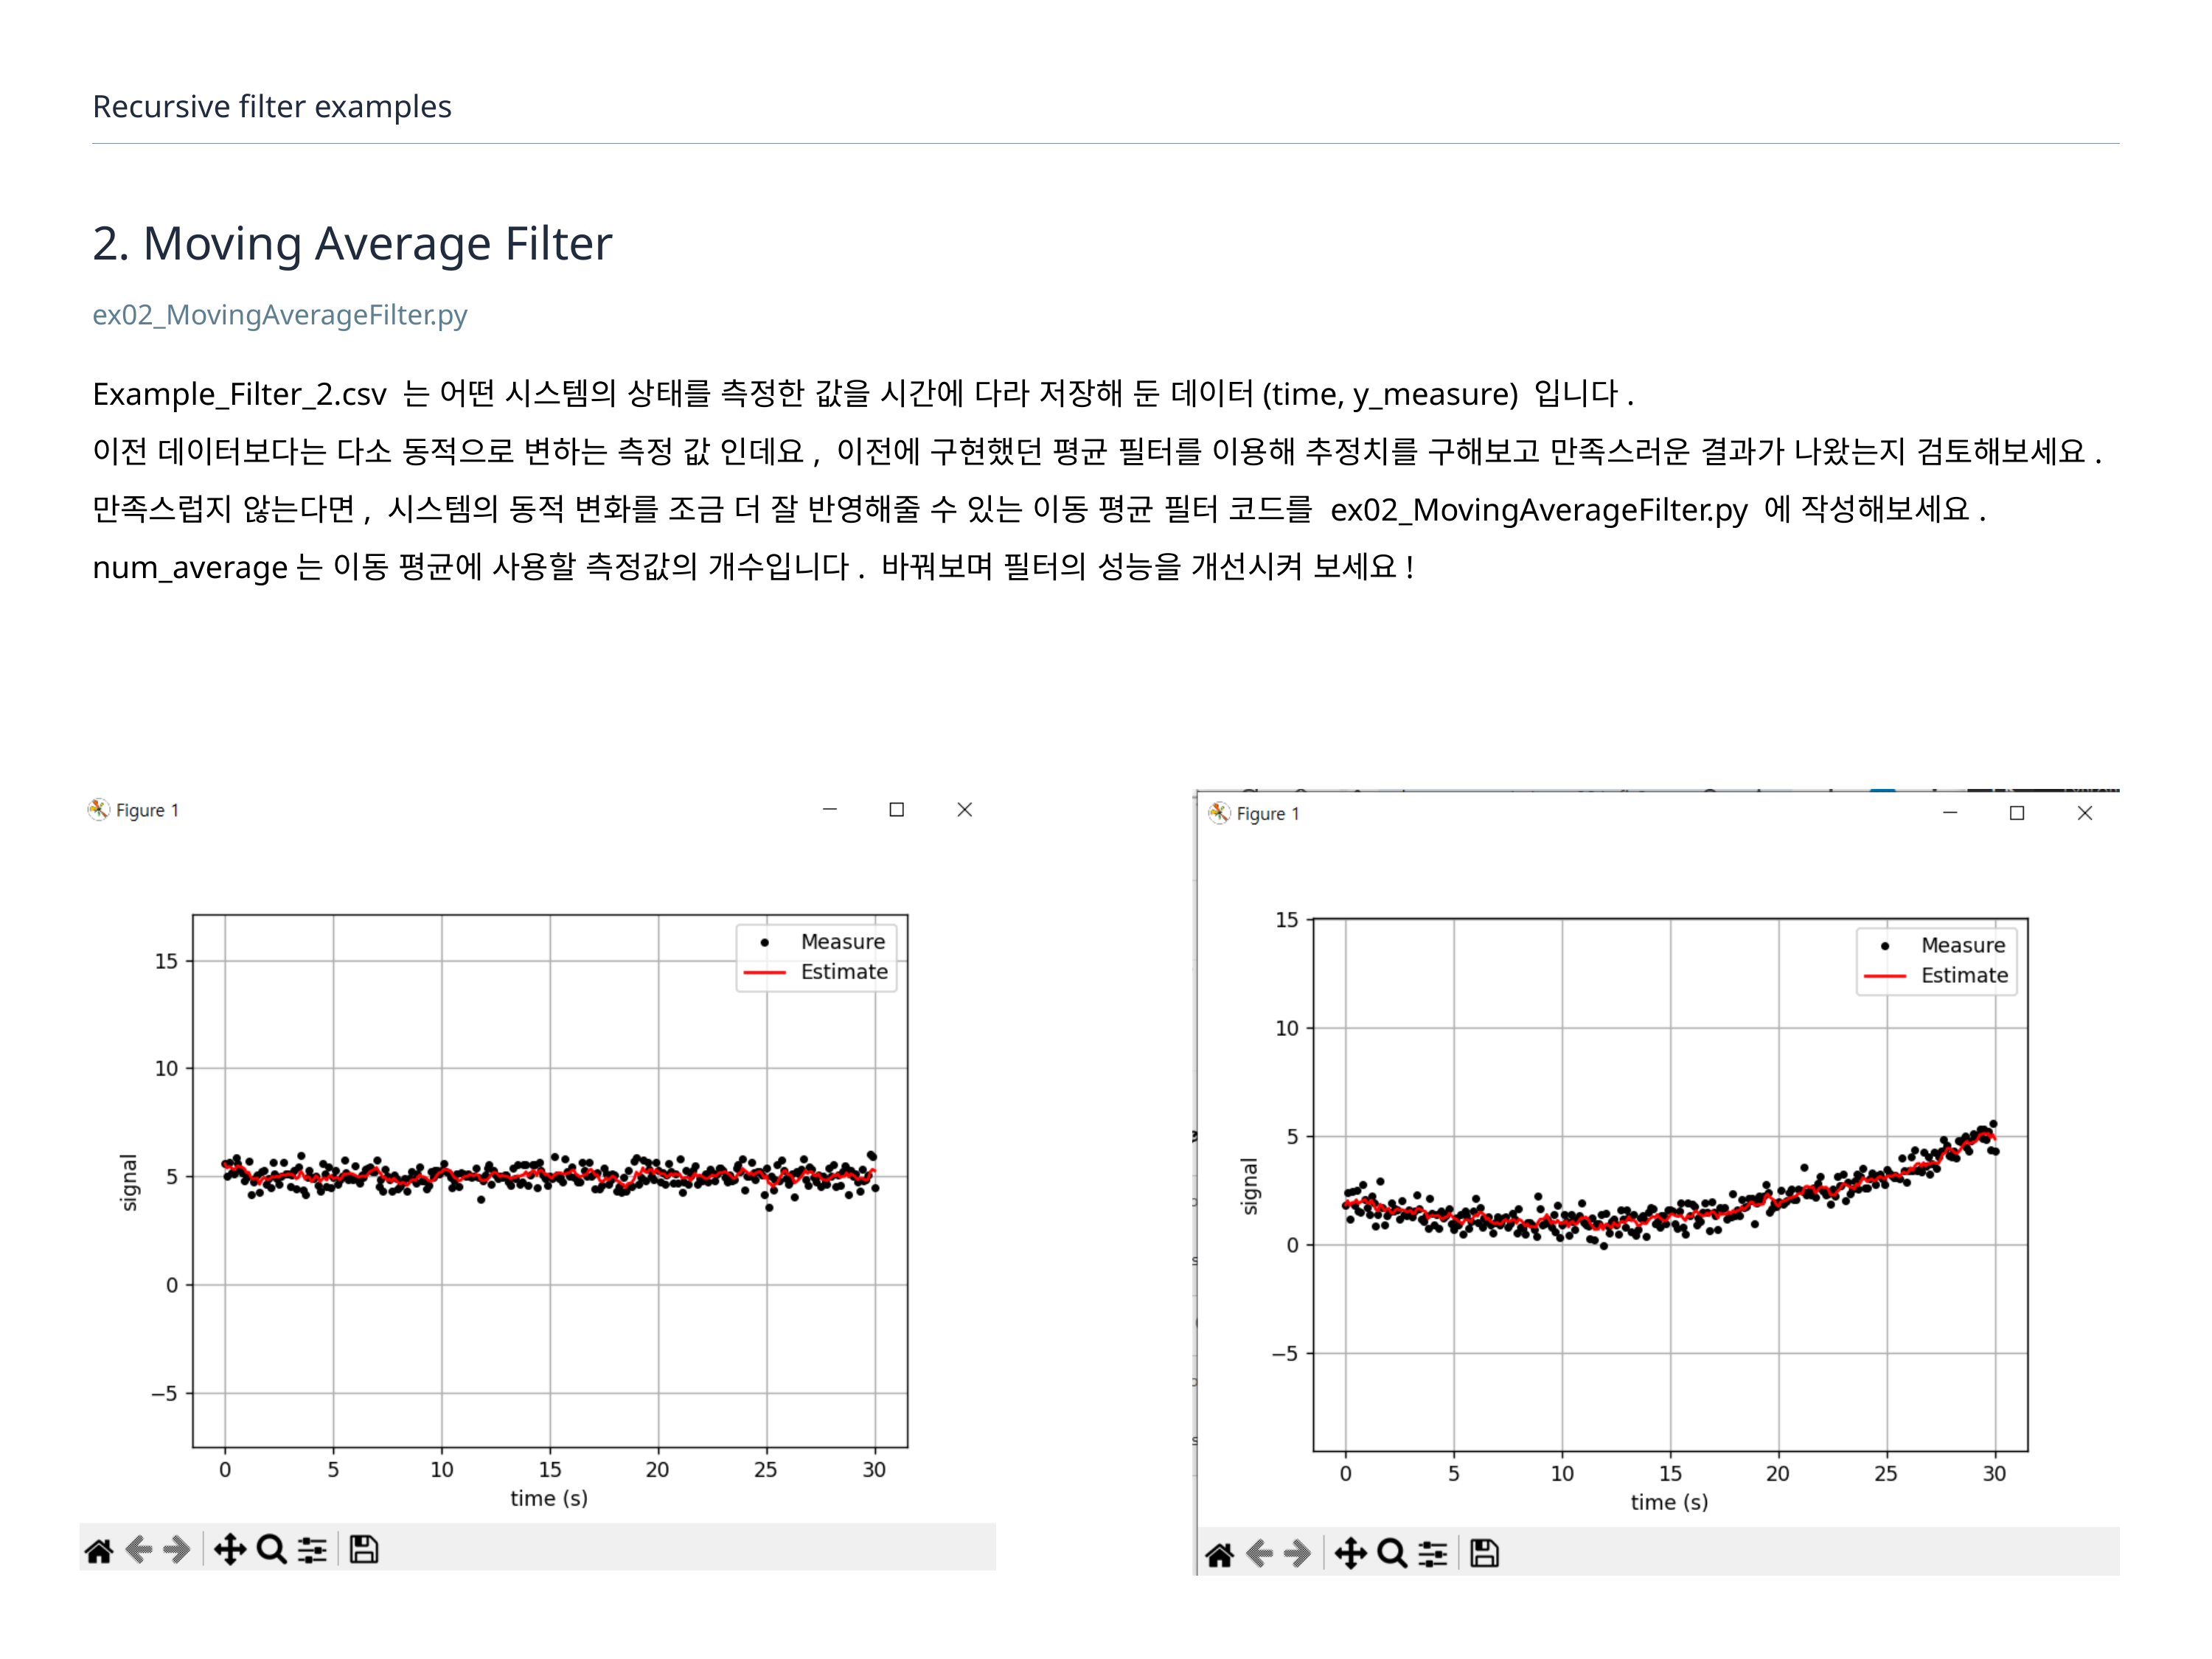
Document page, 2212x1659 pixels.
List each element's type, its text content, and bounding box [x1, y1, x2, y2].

list ex02_MovingAverageFilter.py [91, 300, 2121, 375]
title 2. Moving Average Filter [91, 208, 2121, 282]
picture [1192, 789, 2121, 1576]
list Recursive filter examples [91, 83, 1809, 132]
list Example_Filter_2.csv 는 어떤 시스템의 상태를 측정한 값을 시간에 다라 저장해 둔 데이터(time, y_measure) 입니다. 이전 데이터보다는 다소 동적으로 변하는 측정 값 인데요, 이전에 구현했던 평균 필터를 이용해 추정치를 구해보고 만족스러운 결과가 나왔는지 검토해보세요. 만족스럽지 않는다면, 시스템의 동적 변화를 조금 더 잘 반영해줄 수 있는 이동 평균 필터 코드를 ex02_MovingAverageFilter.py 에 작성해보세요. num_average는 이동 평균에 사용할 측정값의 개수입니다. 바꿔보며 필터의 성능을 개선시켜 보세요! [91, 375, 2121, 686]
picture [79, 789, 996, 1571]
